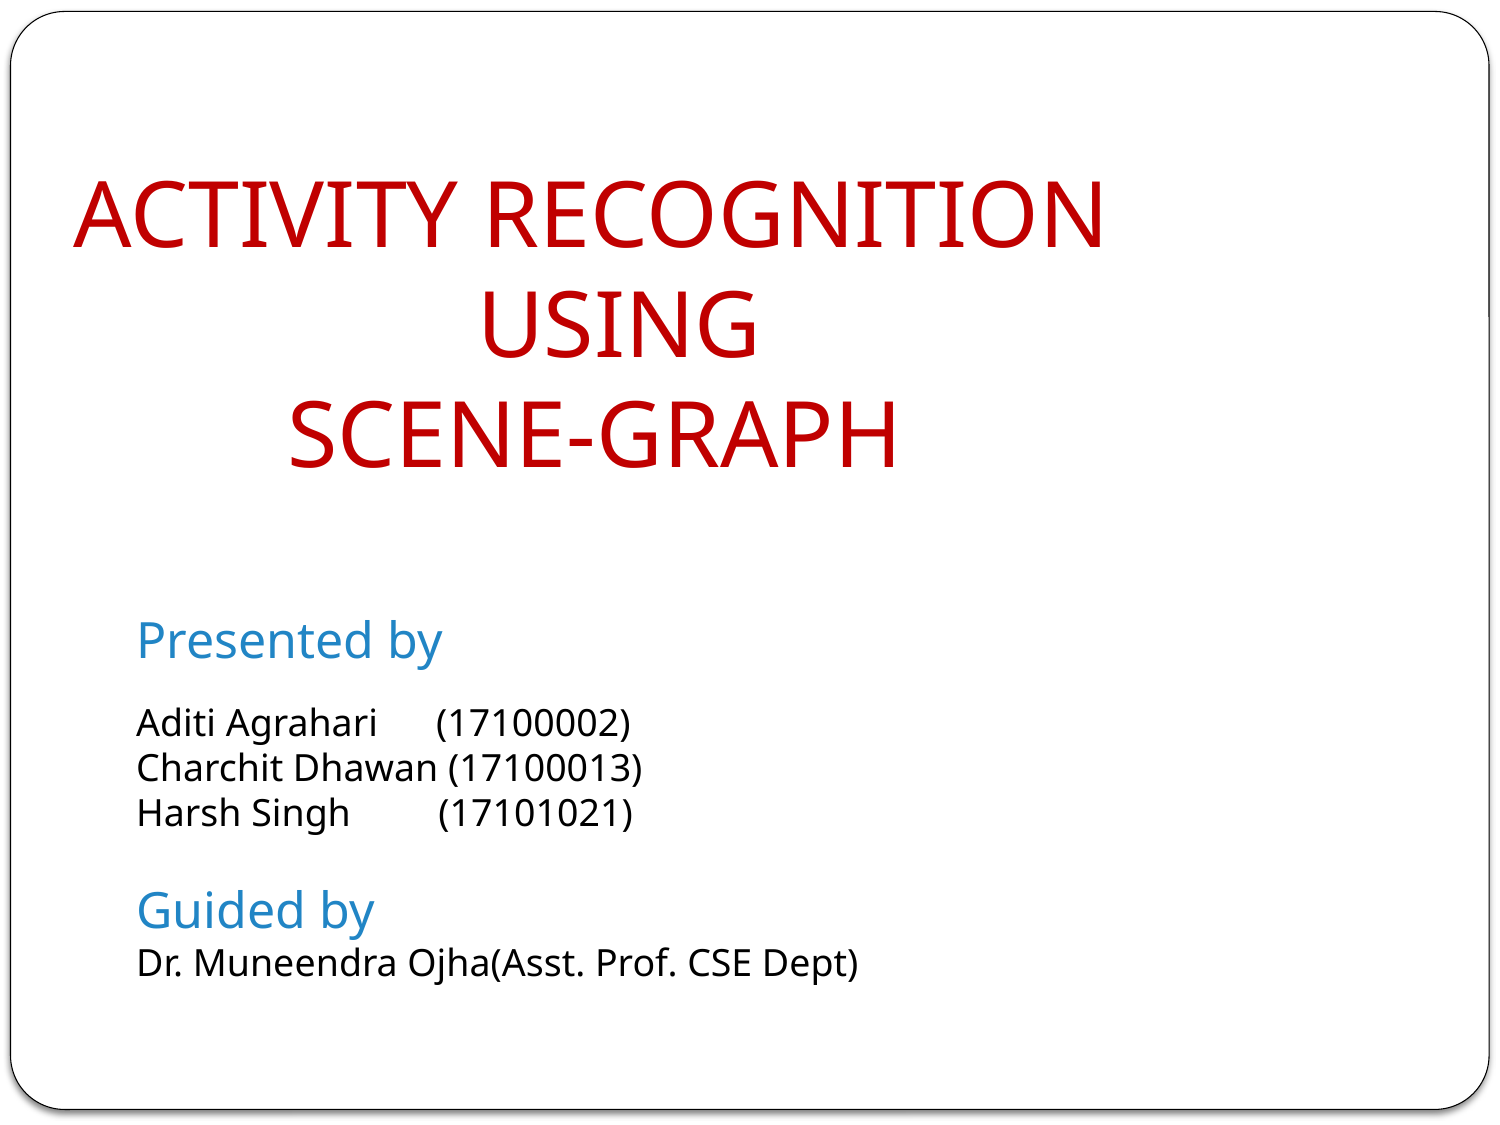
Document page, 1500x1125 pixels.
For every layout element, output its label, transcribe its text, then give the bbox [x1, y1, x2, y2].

title ACTIVITY RECOGNITION USING SCENE-GRAPH [58, 140, 1314, 493]
text_box Presented by Aditi Agrahari (17100002) Charchit Dhawan (17100013) Harsh Singh (17101021) Guided by Dr. Muneendra Ojha(Asst. Prof. CSE Dept) [121, 593, 890, 1104]
